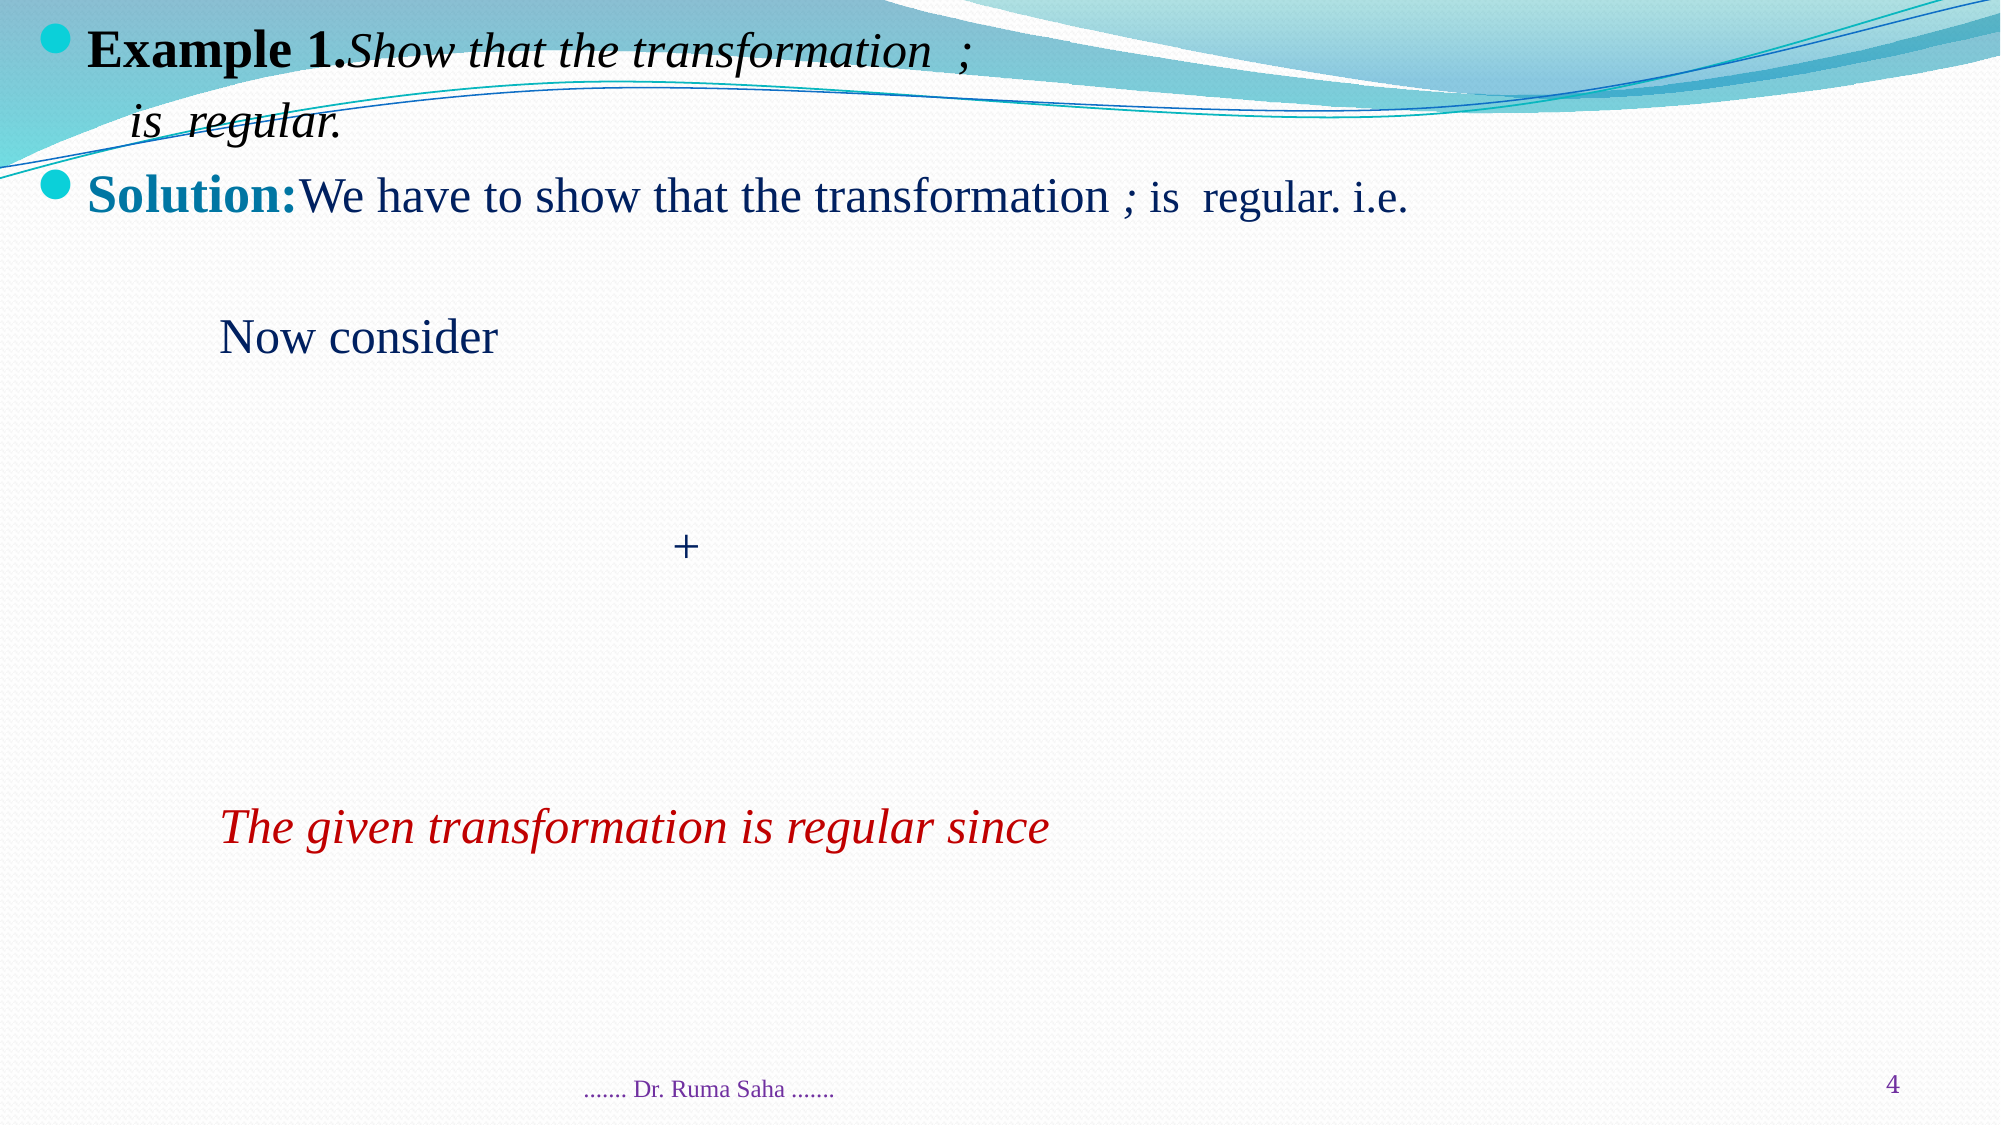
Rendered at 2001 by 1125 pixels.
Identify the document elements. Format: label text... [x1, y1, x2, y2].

footer ....... Dr. Ruma Saha ....... [583, 1042, 1317, 1103]
slide_number 4 [1733, 1042, 1900, 1103]
